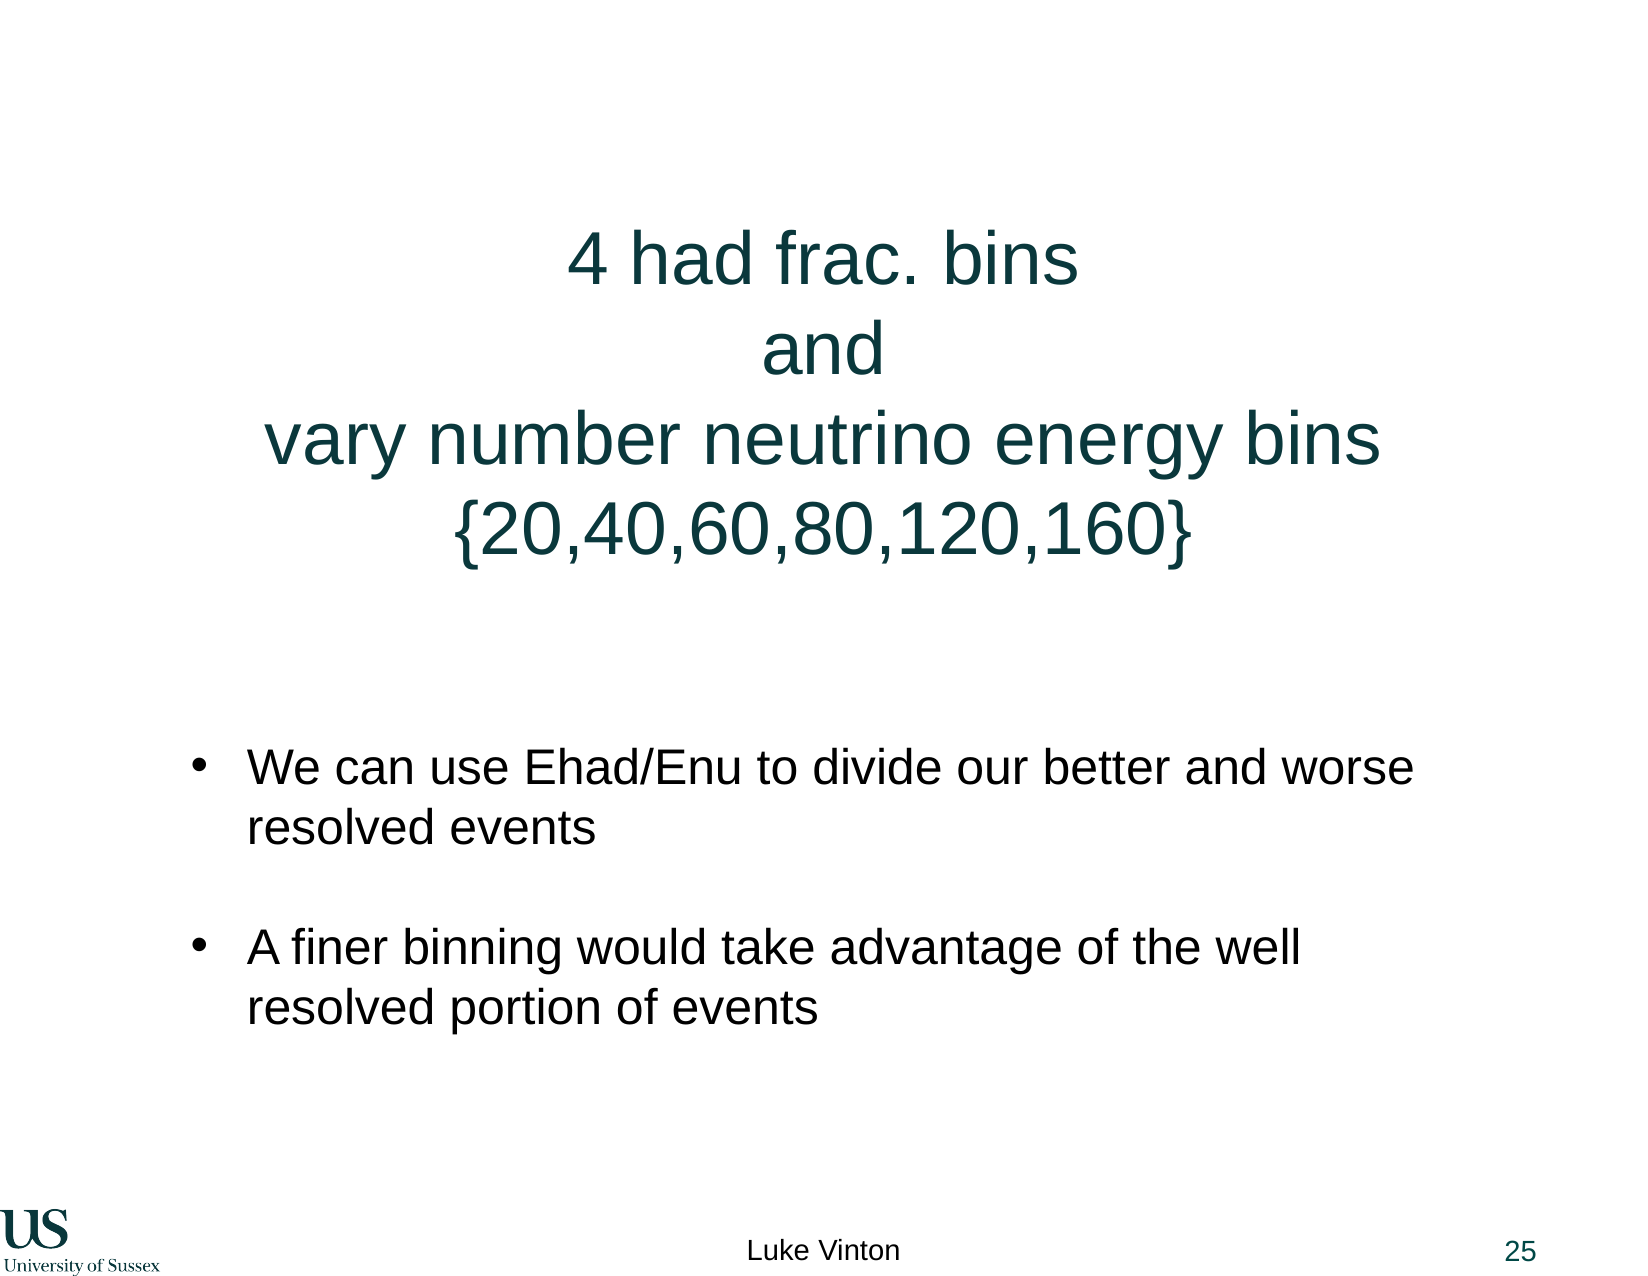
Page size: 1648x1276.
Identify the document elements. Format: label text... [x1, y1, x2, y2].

title 4 had frac. bins and vary number neutrino energy bins {20,40,60,80,120,160} [214, 209, 1434, 305]
picture [0, 1199, 188, 1276]
text_box We can use Ehad/Enu to divide our better and worse resolved events A finer binning would take advantage of the well resolved portion of events [175, 726, 1473, 1042]
